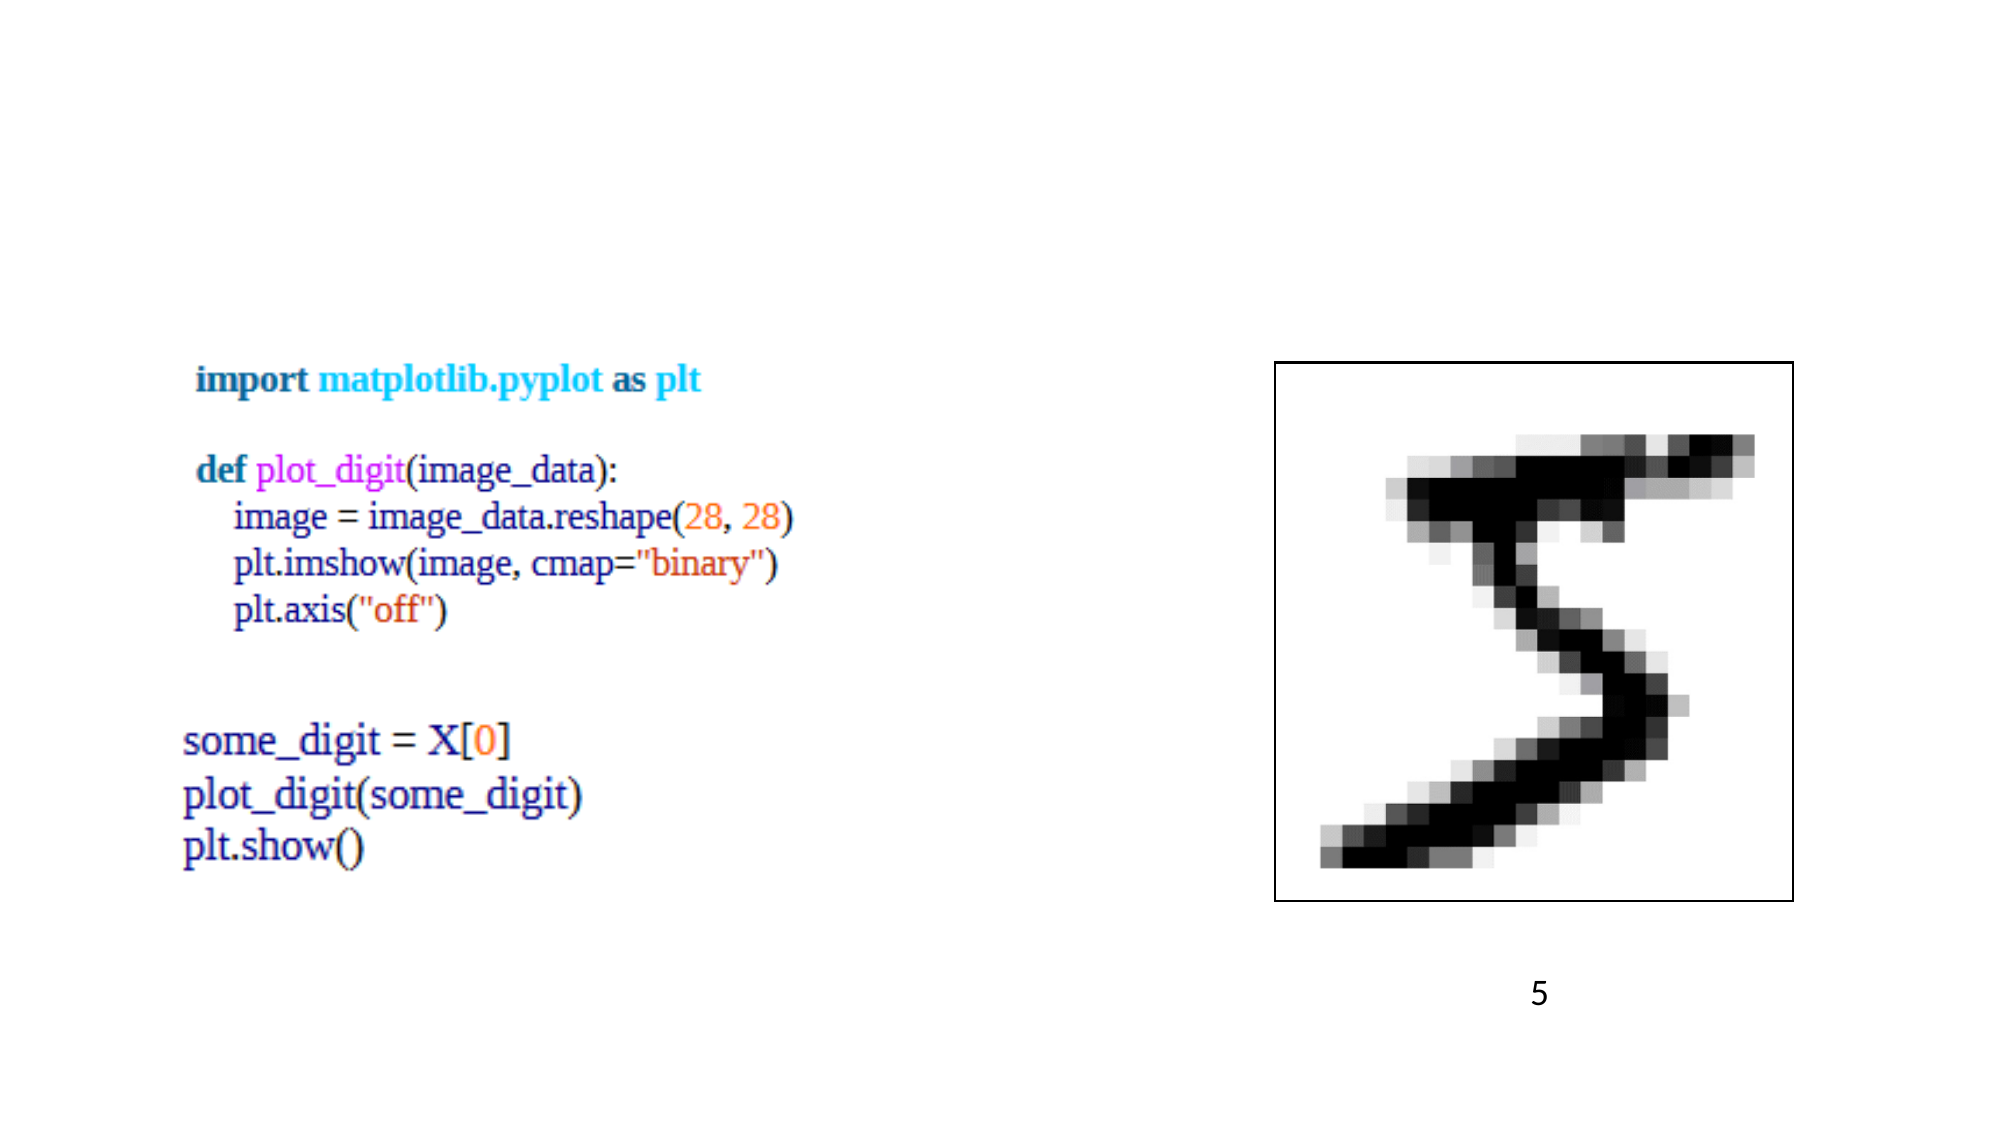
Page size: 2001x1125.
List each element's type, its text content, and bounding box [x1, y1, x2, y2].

picture [155, 645, 661, 928]
text_box 5 [1515, 960, 1565, 1020]
text_box [1274, 361, 1794, 902]
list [155, 334, 911, 746]
picture [1295, 421, 1785, 870]
